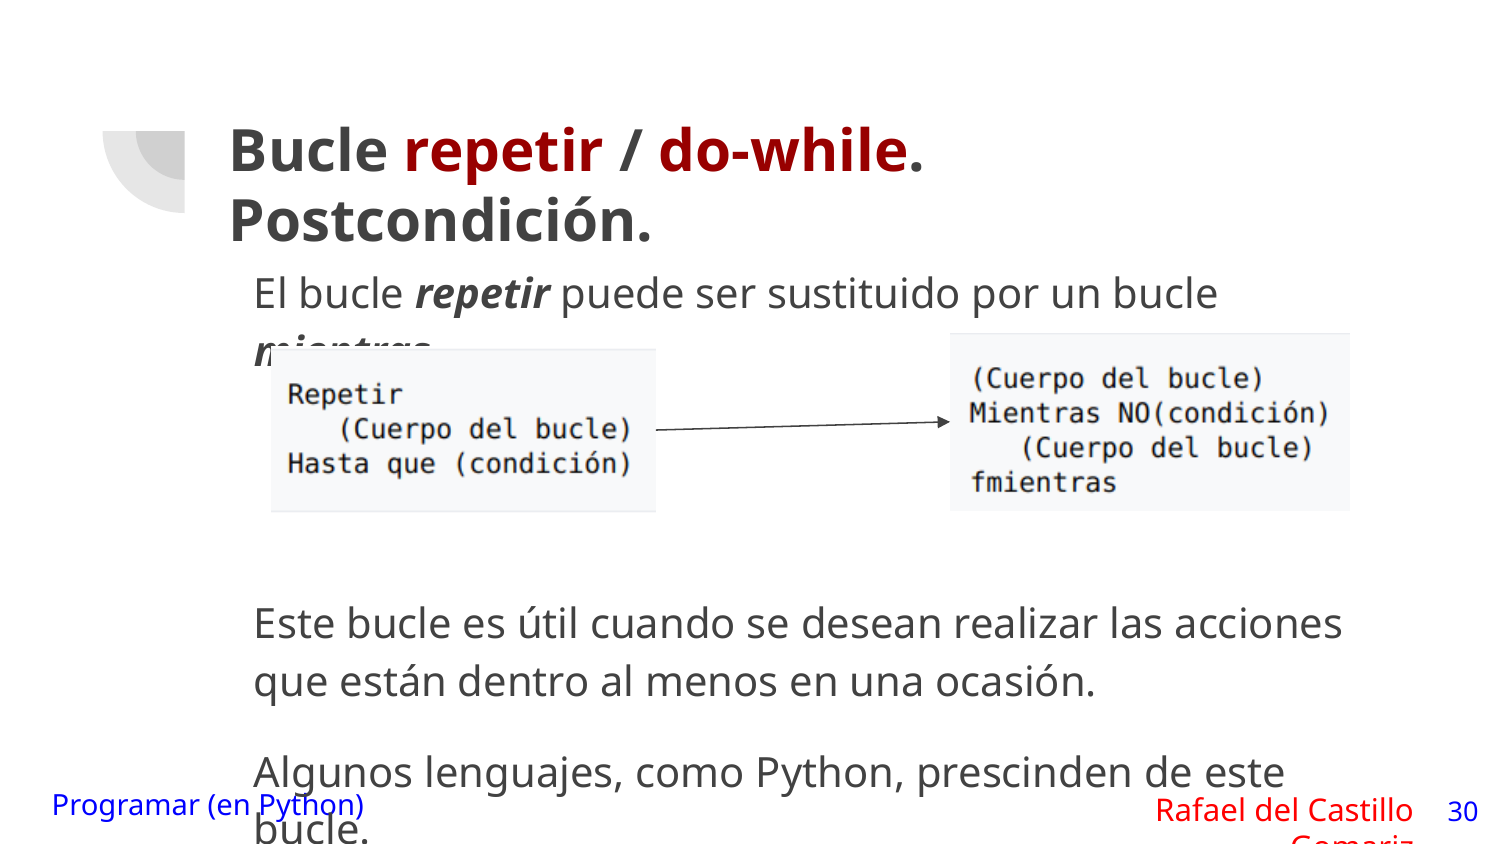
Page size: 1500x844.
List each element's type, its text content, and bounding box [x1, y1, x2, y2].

picture [949, 333, 1351, 511]
picture [271, 346, 657, 514]
list El bucle repetir puede ser sustituido por un bucle mientras. Este bucle es útil cuando se desean realizar las acciones que están dentro al menos en una ocasión. Algunos lenguajes, como Python, prescinden de este bucle. [238, 244, 1393, 769]
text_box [655, 421, 951, 431]
title Bucle repetir / do-while. Postcondición. [213, 98, 1368, 263]
